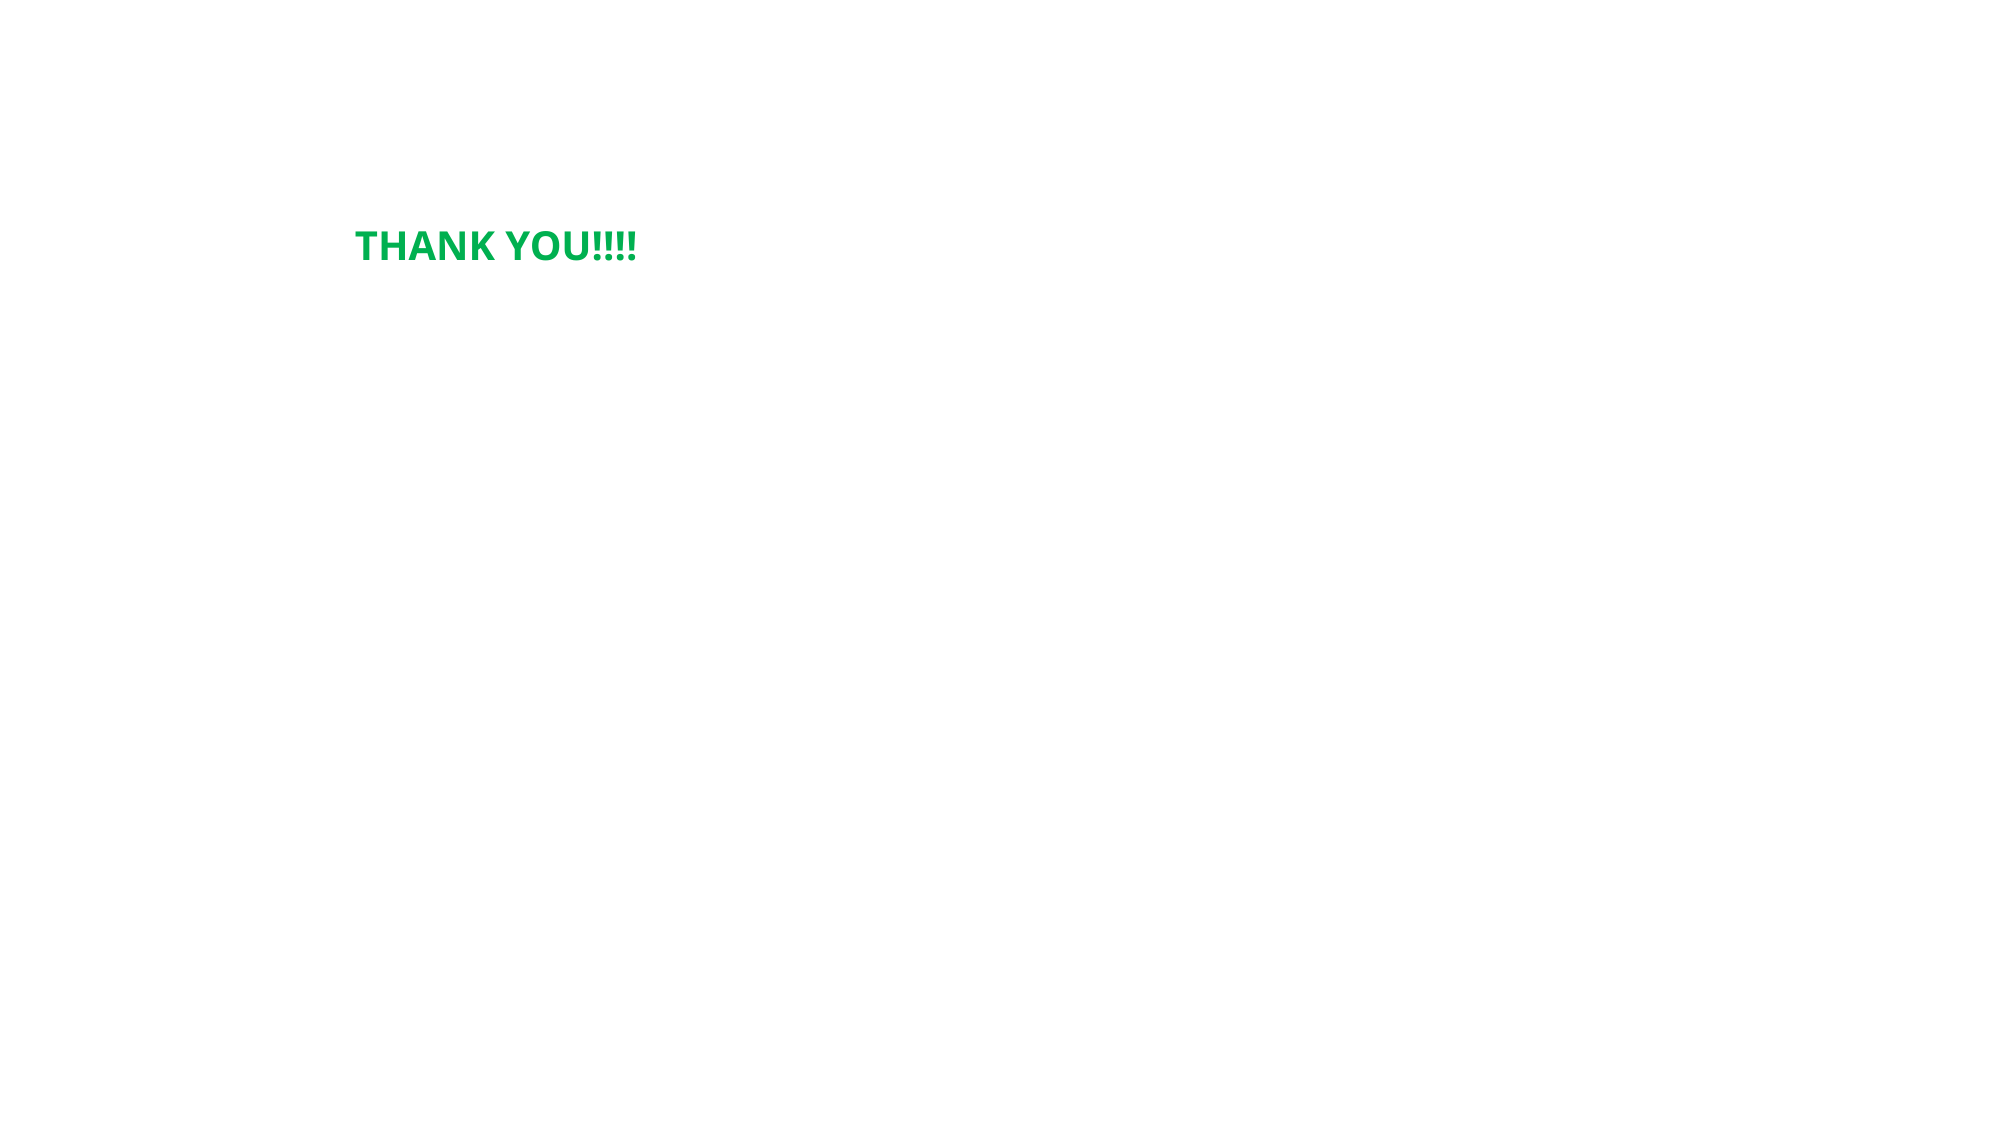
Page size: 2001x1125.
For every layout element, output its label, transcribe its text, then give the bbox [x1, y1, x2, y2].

title THANK YOU!!!! [137, 59, 1863, 278]
